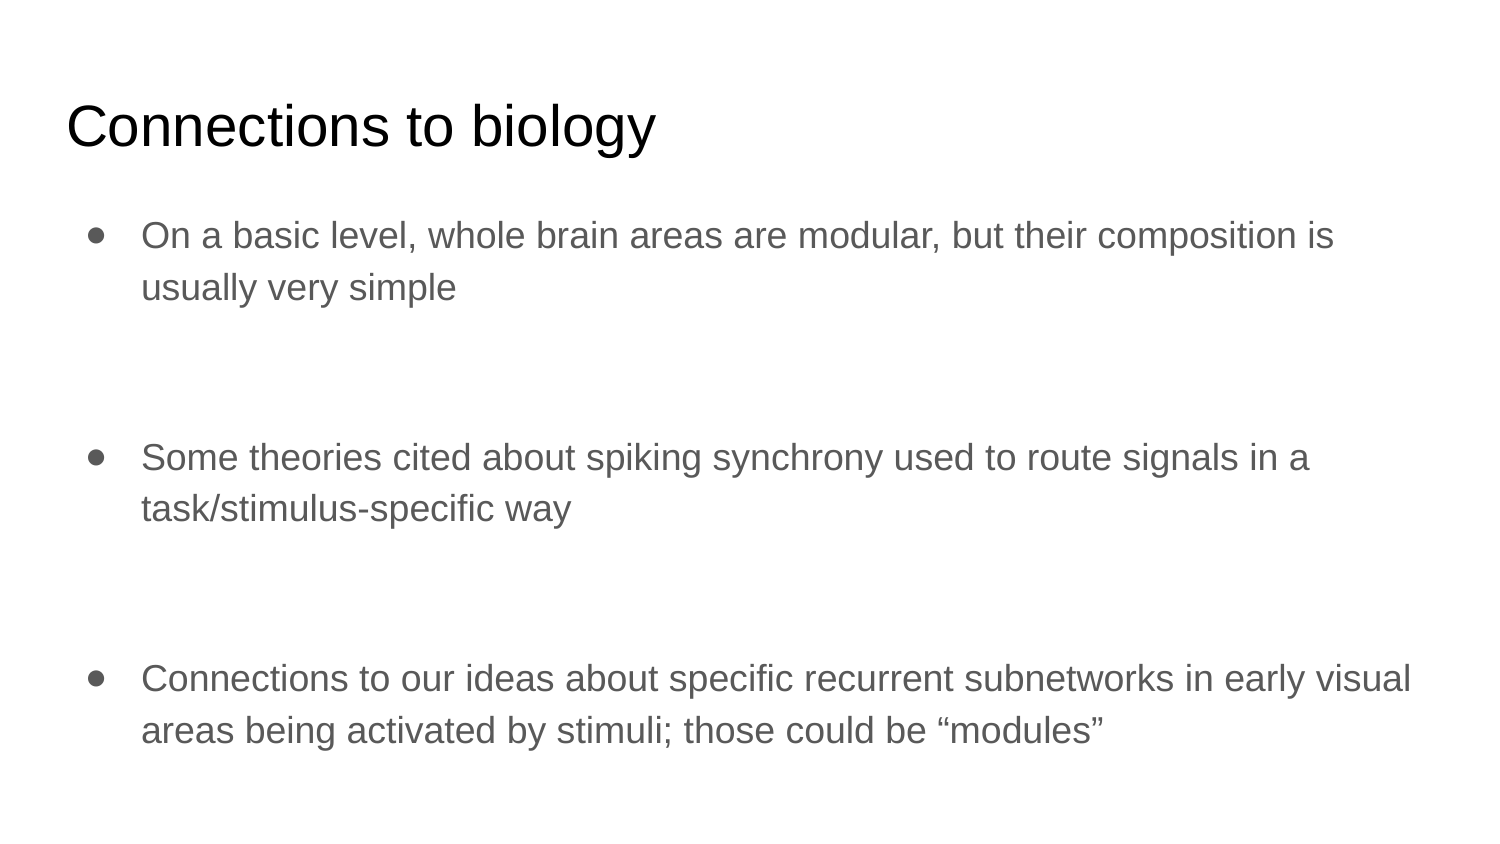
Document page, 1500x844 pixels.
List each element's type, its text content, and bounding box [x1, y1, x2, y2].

list On a basic level, whole brain areas are modular, but their composition is usually very simple Some theories cited about spiking synchrony used to route signals in a task/stimulus-specific way Connections to our ideas about specific recurrent subnetworks in early visual areas being activated by stimuli; those could be “modules” [51, 189, 1449, 750]
title Connections to biology [51, 72, 1449, 167]
